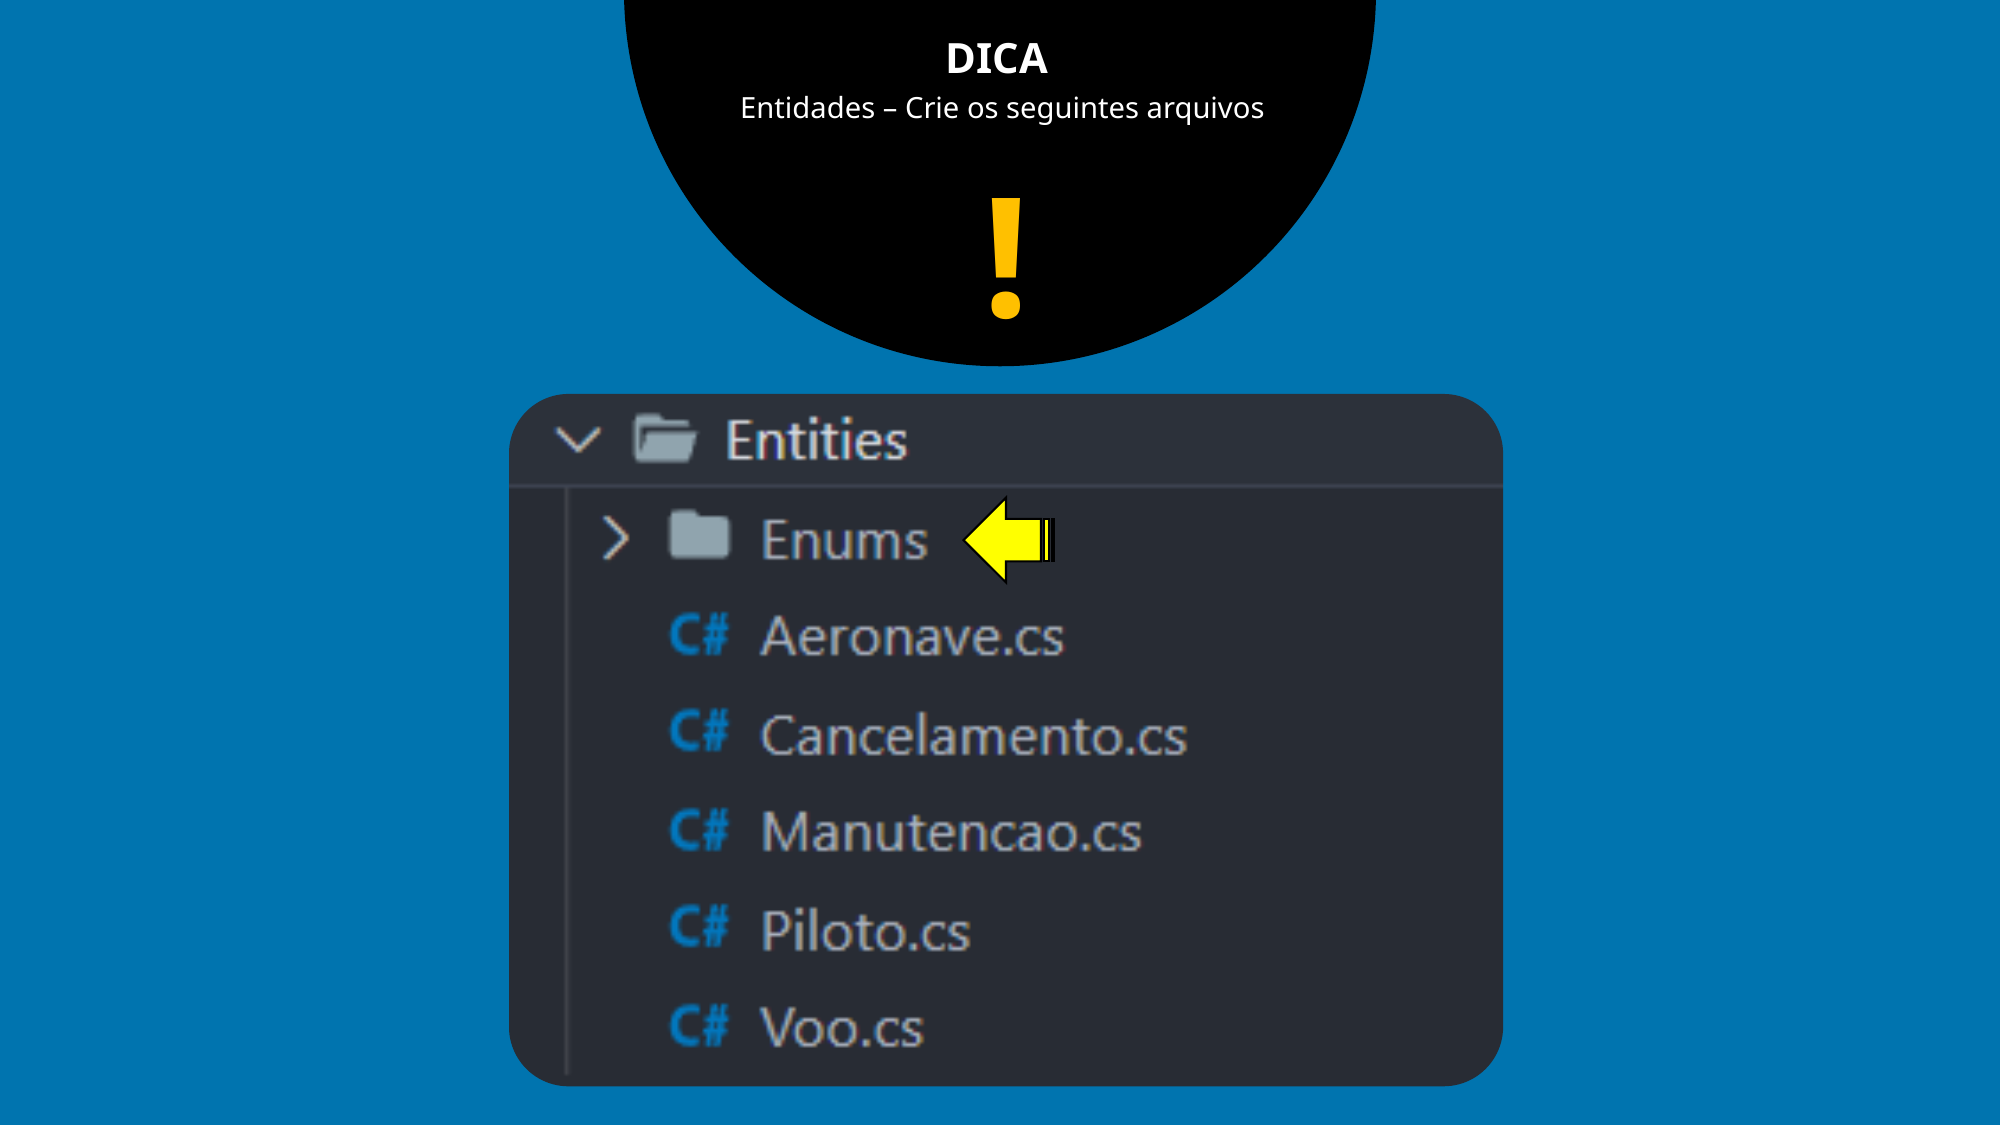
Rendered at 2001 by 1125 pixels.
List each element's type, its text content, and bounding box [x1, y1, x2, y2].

list ! [963, 165, 1049, 363]
list DICA Entidades – Crie os seguintes arquivos [643, 30, 1362, 134]
picture [510, 395, 1502, 1086]
